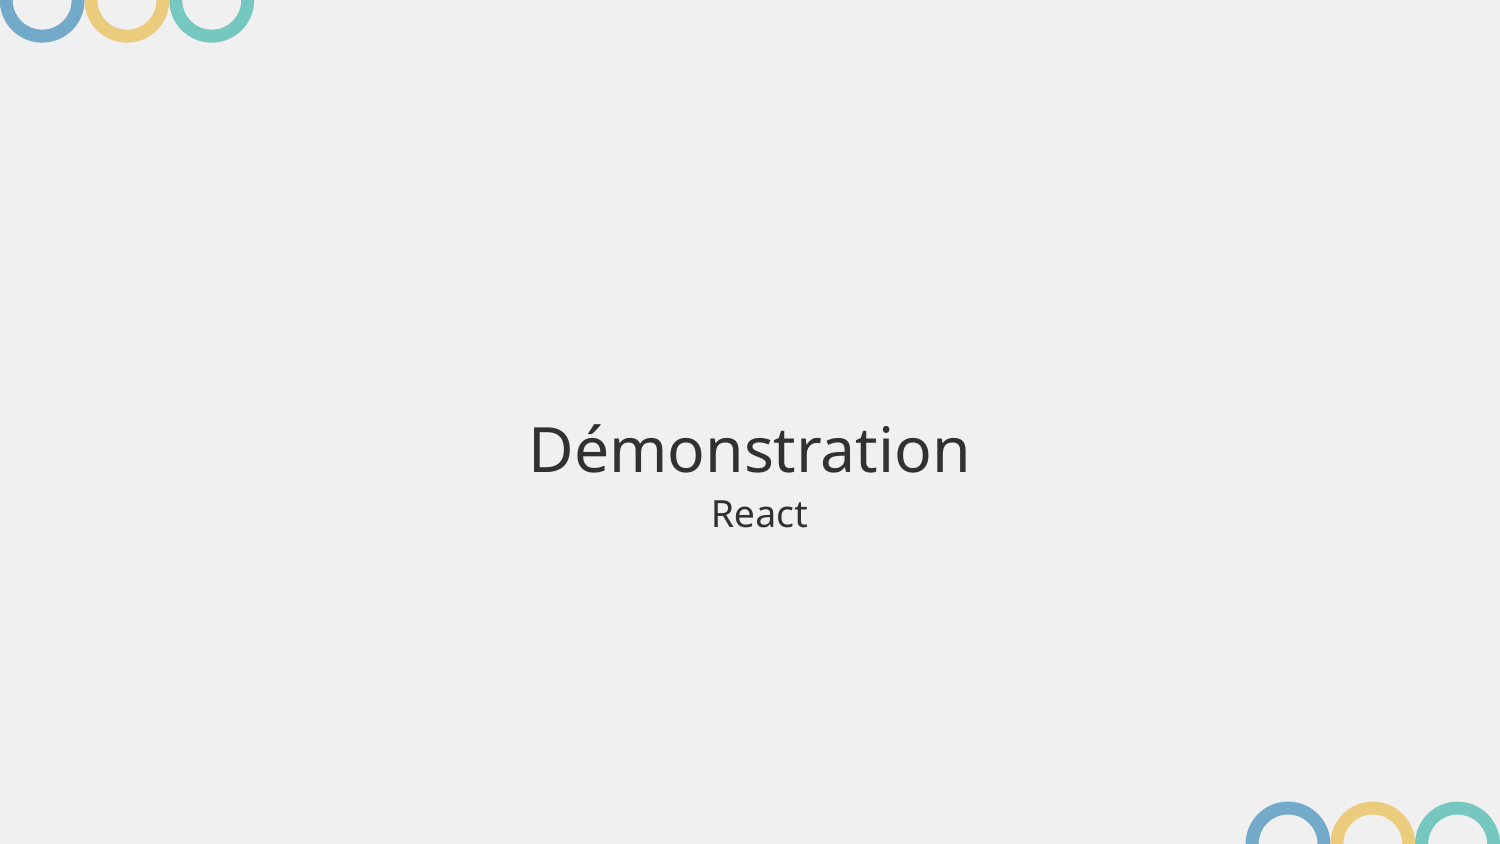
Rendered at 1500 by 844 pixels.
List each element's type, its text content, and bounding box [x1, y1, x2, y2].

title Démonstration [384, 394, 1116, 475]
subtitle React [384, 475, 1116, 550]
